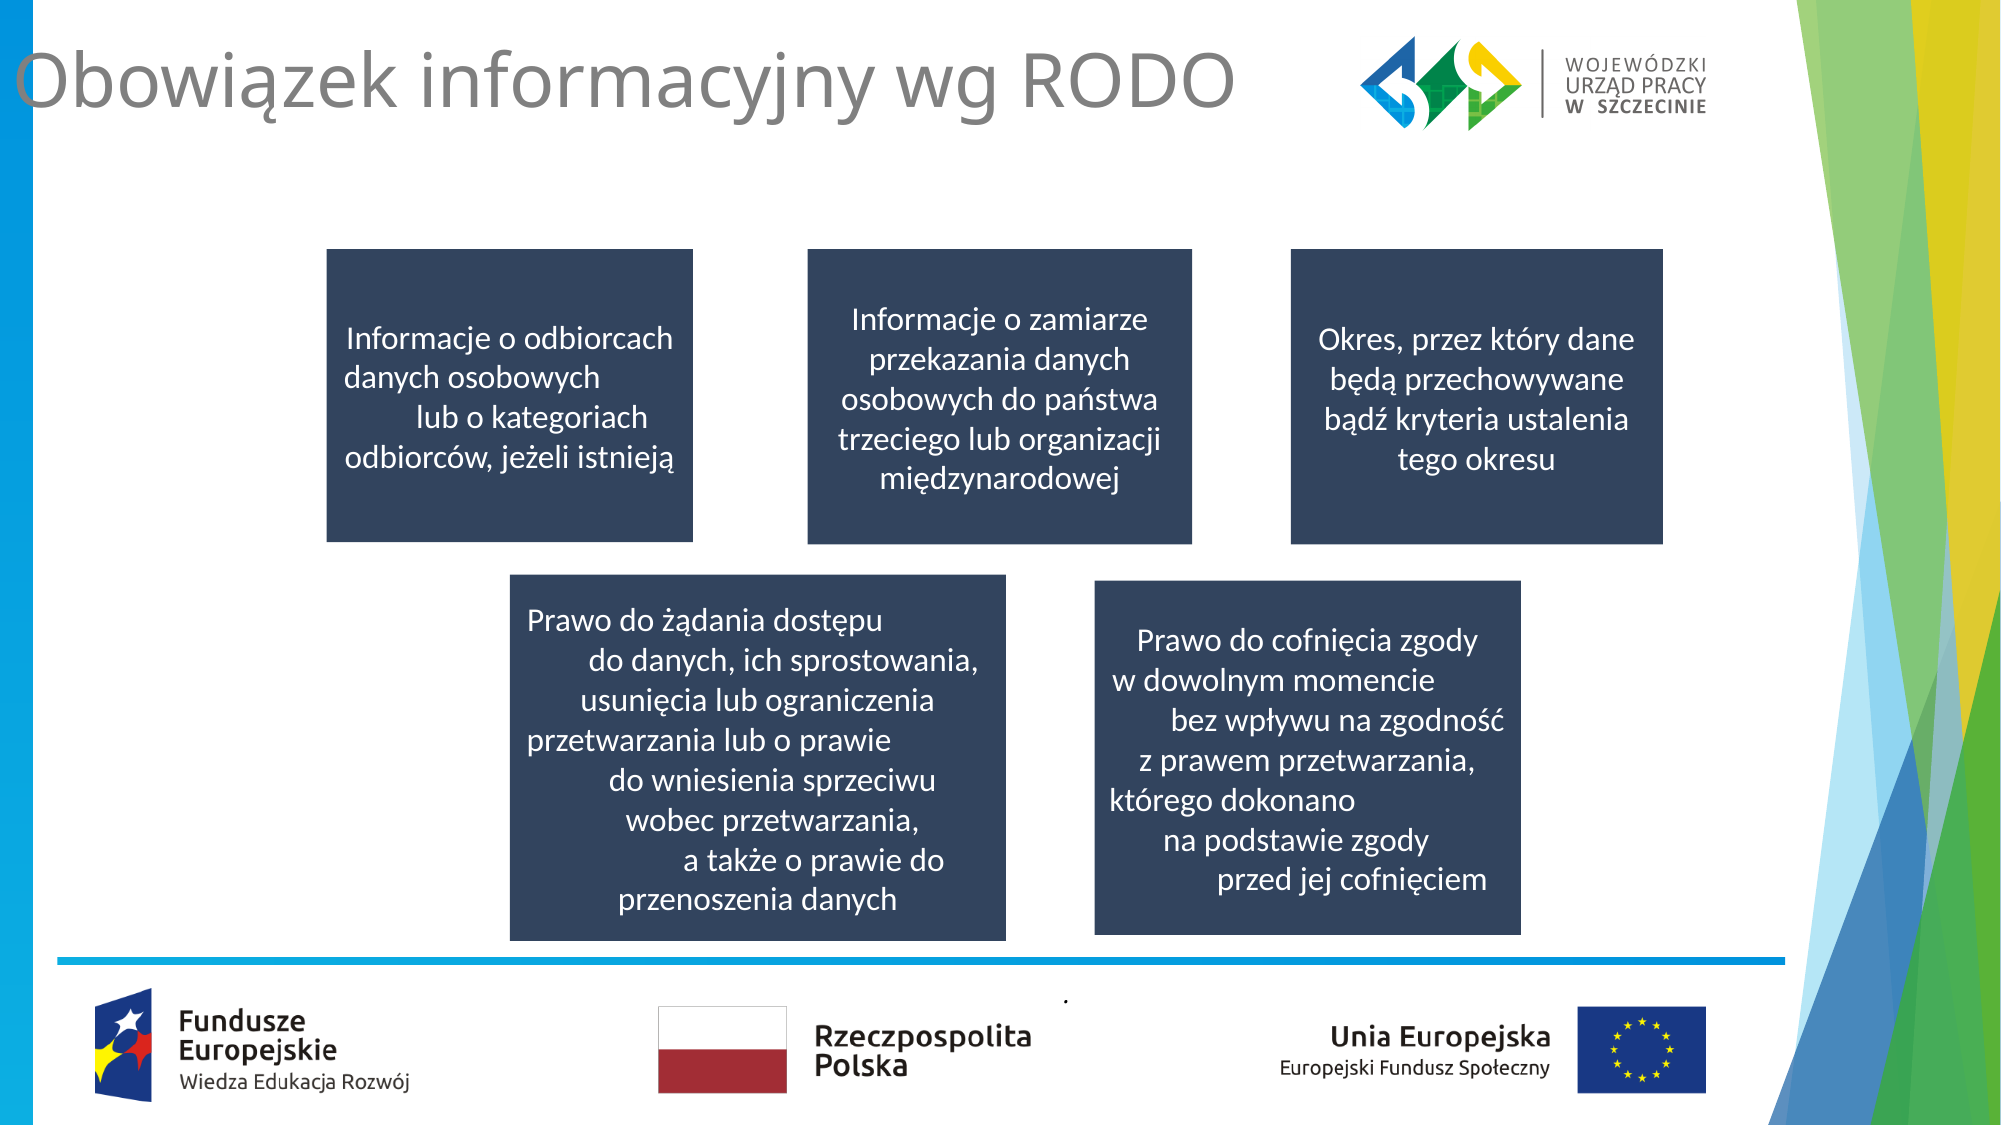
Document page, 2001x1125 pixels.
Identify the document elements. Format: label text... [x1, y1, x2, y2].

picture [1360, 36, 1706, 131]
text_box Prawo do cofnięcia zgody w dowolnym momencie bez wpływu na zgodność z prawem przetwarzania, którego dokonano na podstawie zgody przed jej cofnięciem [1093, 580, 1522, 936]
text_box Prawo do żądania dostępu do danych, ich sprostowania, usunięcia lub ograniczenia przetwarzania lub o prawie do wniesienia sprzeciwu wobec przetwarzania, a także o prawie do przenoszenia danych [509, 574, 1007, 942]
text_box Obowiązek informacyjny wg RODO [0, 24, 1352, 130]
picture [95, 988, 1706, 1102]
text_box Informacje o odbiorcach danych osobowych lub o kategoriach odbiorców, jeżeli istnieją [326, 248, 694, 543]
text_box Okres, przez który dane będą przechowywane bądź kryteria ustalenia tego okresu [1290, 248, 1664, 545]
text_box . [1049, 971, 1825, 1016]
text_box Informacje o zamiarze przekazania danych osobowych do państwa trzeciego lub organizacji międzynarodowej [807, 248, 1193, 545]
